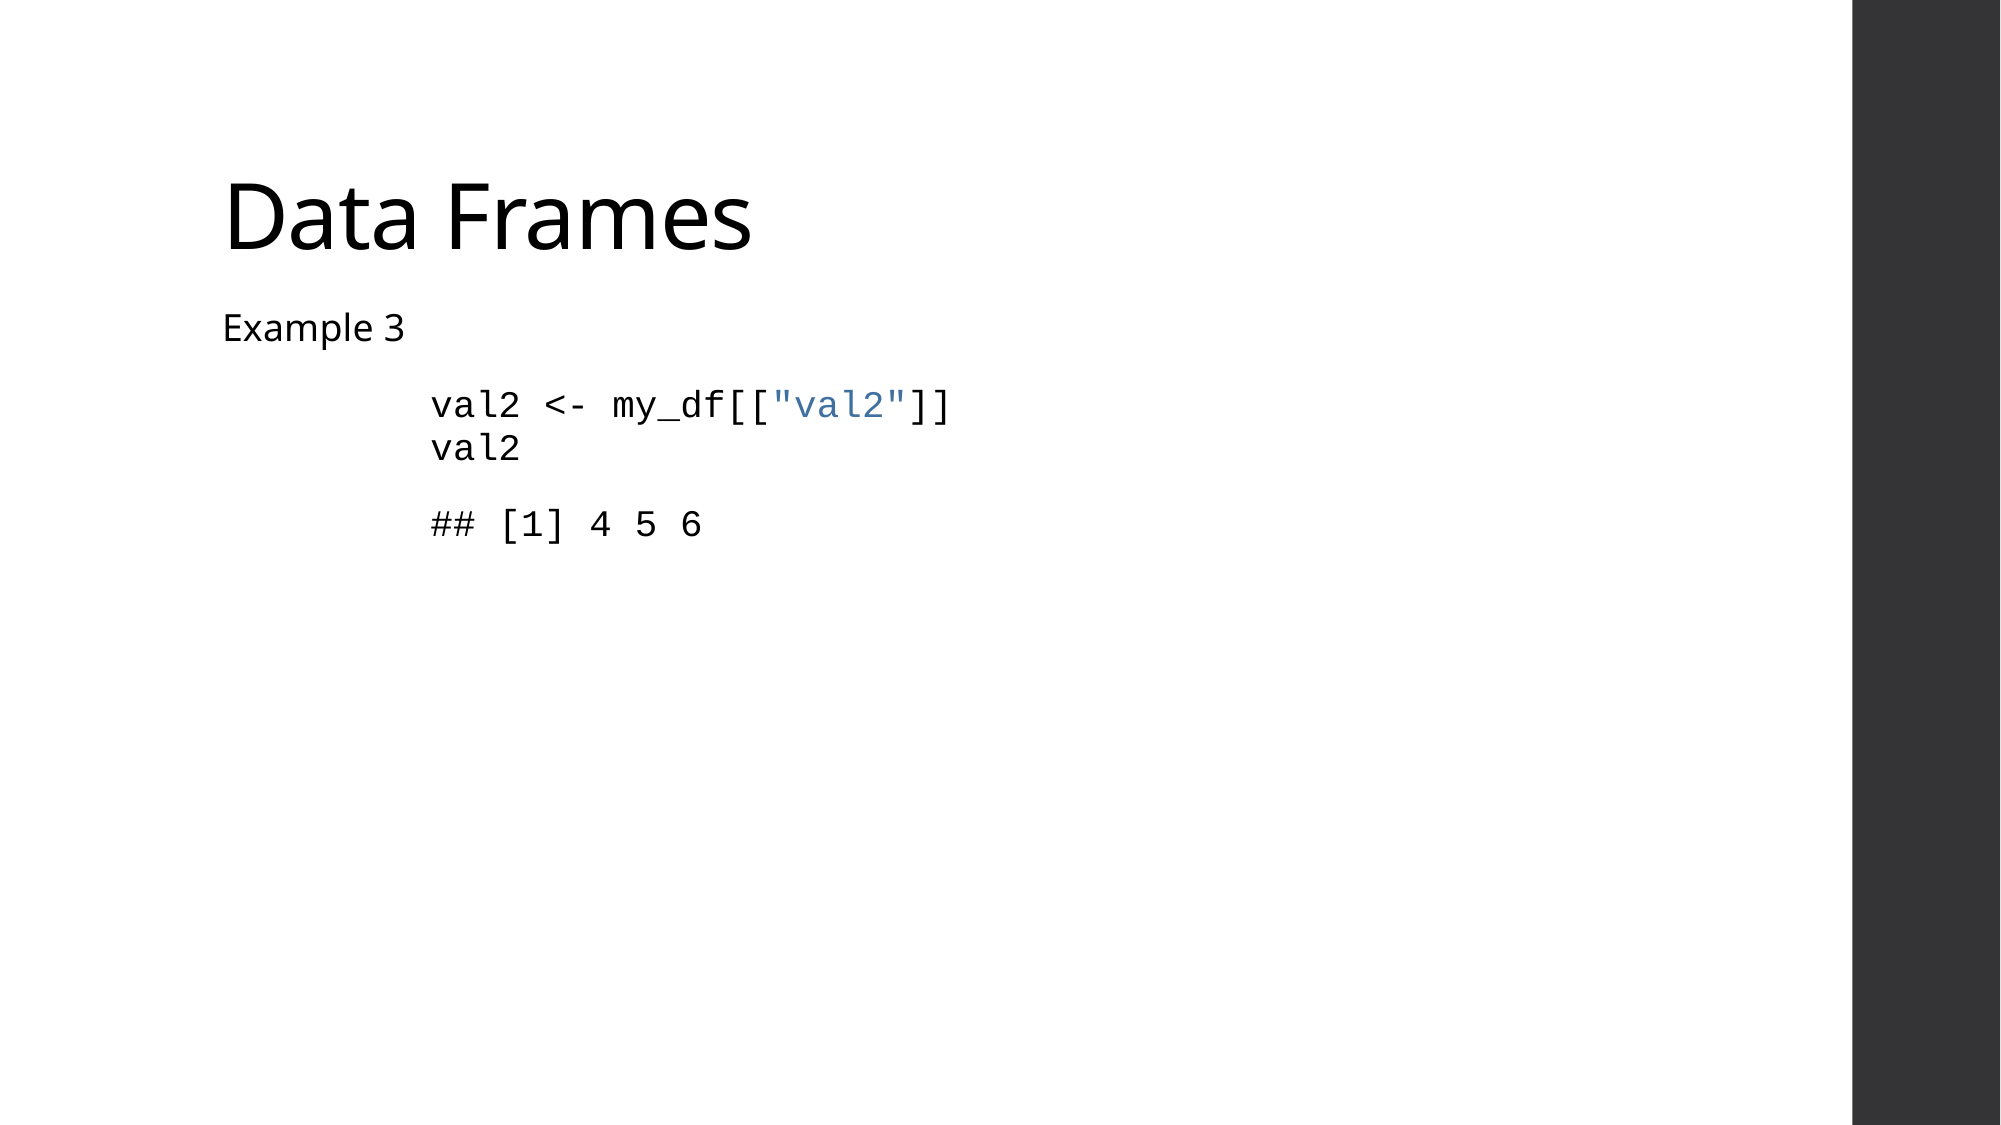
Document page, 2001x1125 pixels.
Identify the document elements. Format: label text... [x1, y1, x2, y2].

title Data Frames [206, 60, 1797, 278]
list Example 3 val2 <- my_df[["val2"]] val2 ## [1] 4 5 6 [206, 299, 1617, 1014]
